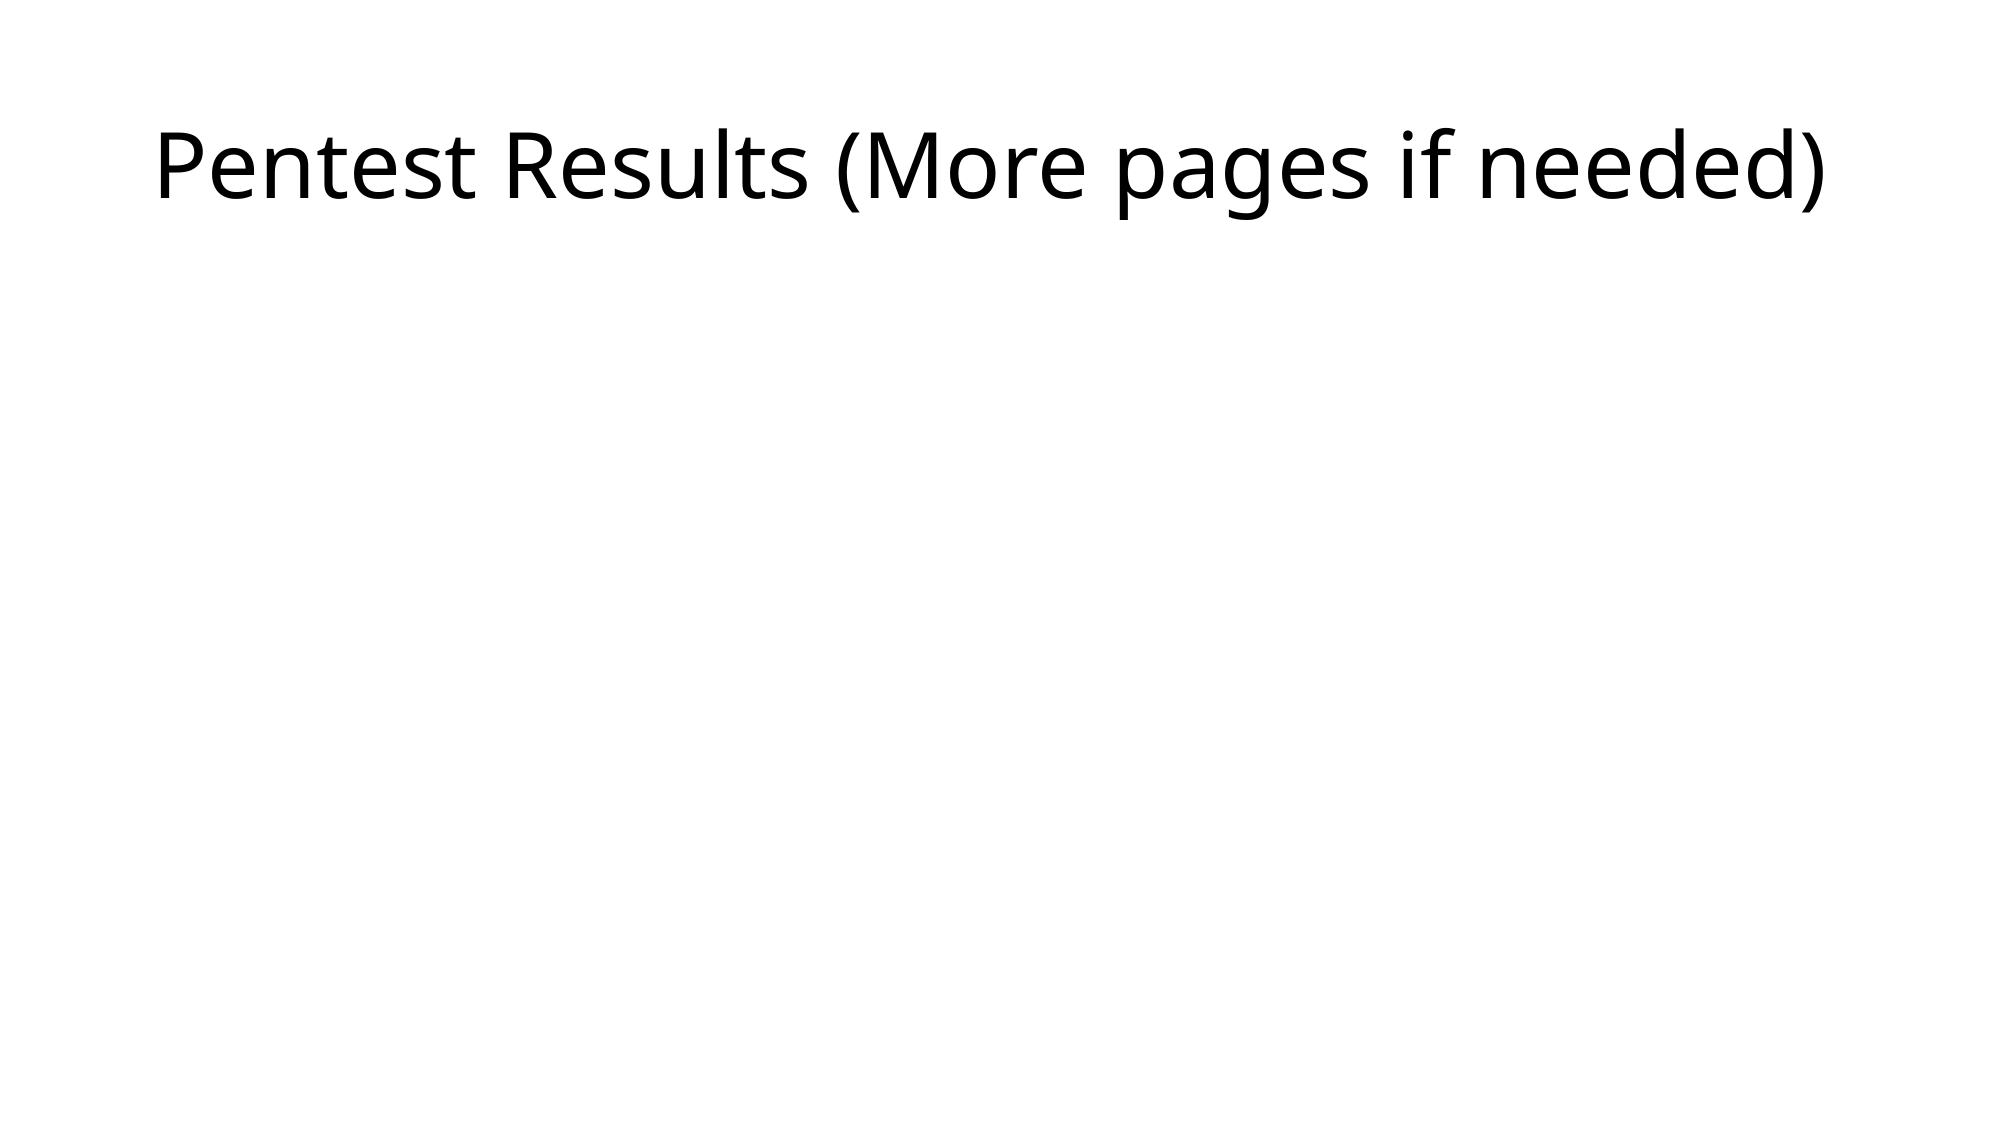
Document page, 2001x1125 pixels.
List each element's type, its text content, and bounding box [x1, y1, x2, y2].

title Pentest Results (More pages if needed) [137, 59, 1863, 278]
